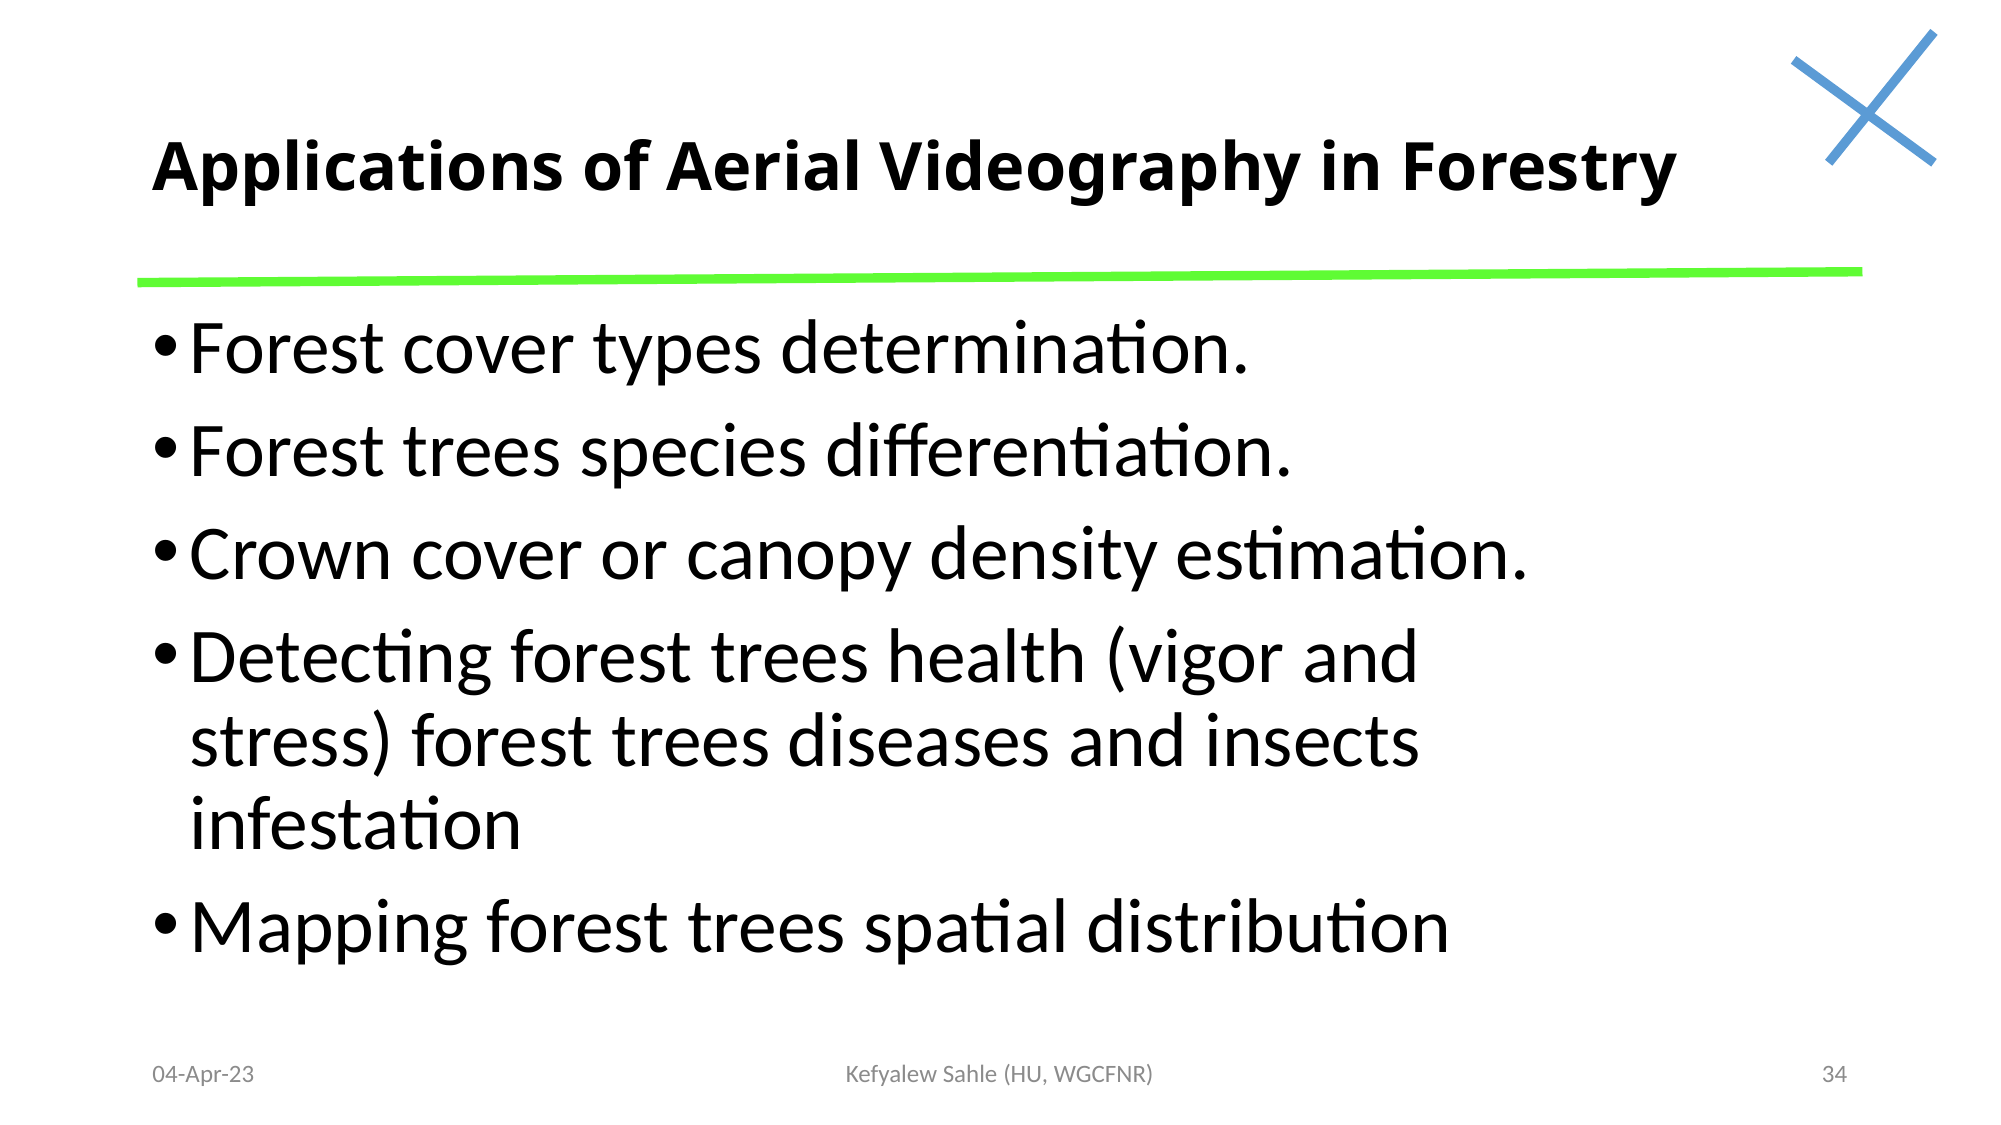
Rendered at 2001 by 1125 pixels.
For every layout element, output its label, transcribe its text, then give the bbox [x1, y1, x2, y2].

slide_number 34 [1412, 1042, 1863, 1103]
footer Kefyalew Sahle (HU, WGCFNR) [662, 1042, 1338, 1103]
slide_number 04-Apr-23 [137, 1042, 588, 1103]
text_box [1793, 59, 1934, 163]
text_box [1041, 277, 1903, 992]
list Forest cover types determination. Forest trees species differentiation. Crown cover or canopy density estimation. Detecting forest trees health (vigor and stress) forest trees diseases and insects infestation Mapping forest trees spatial distribution [137, 299, 1548, 1014]
title Applications of Aerial Videography in Forestry [137, 59, 1863, 278]
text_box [1828, 31, 1934, 59]
